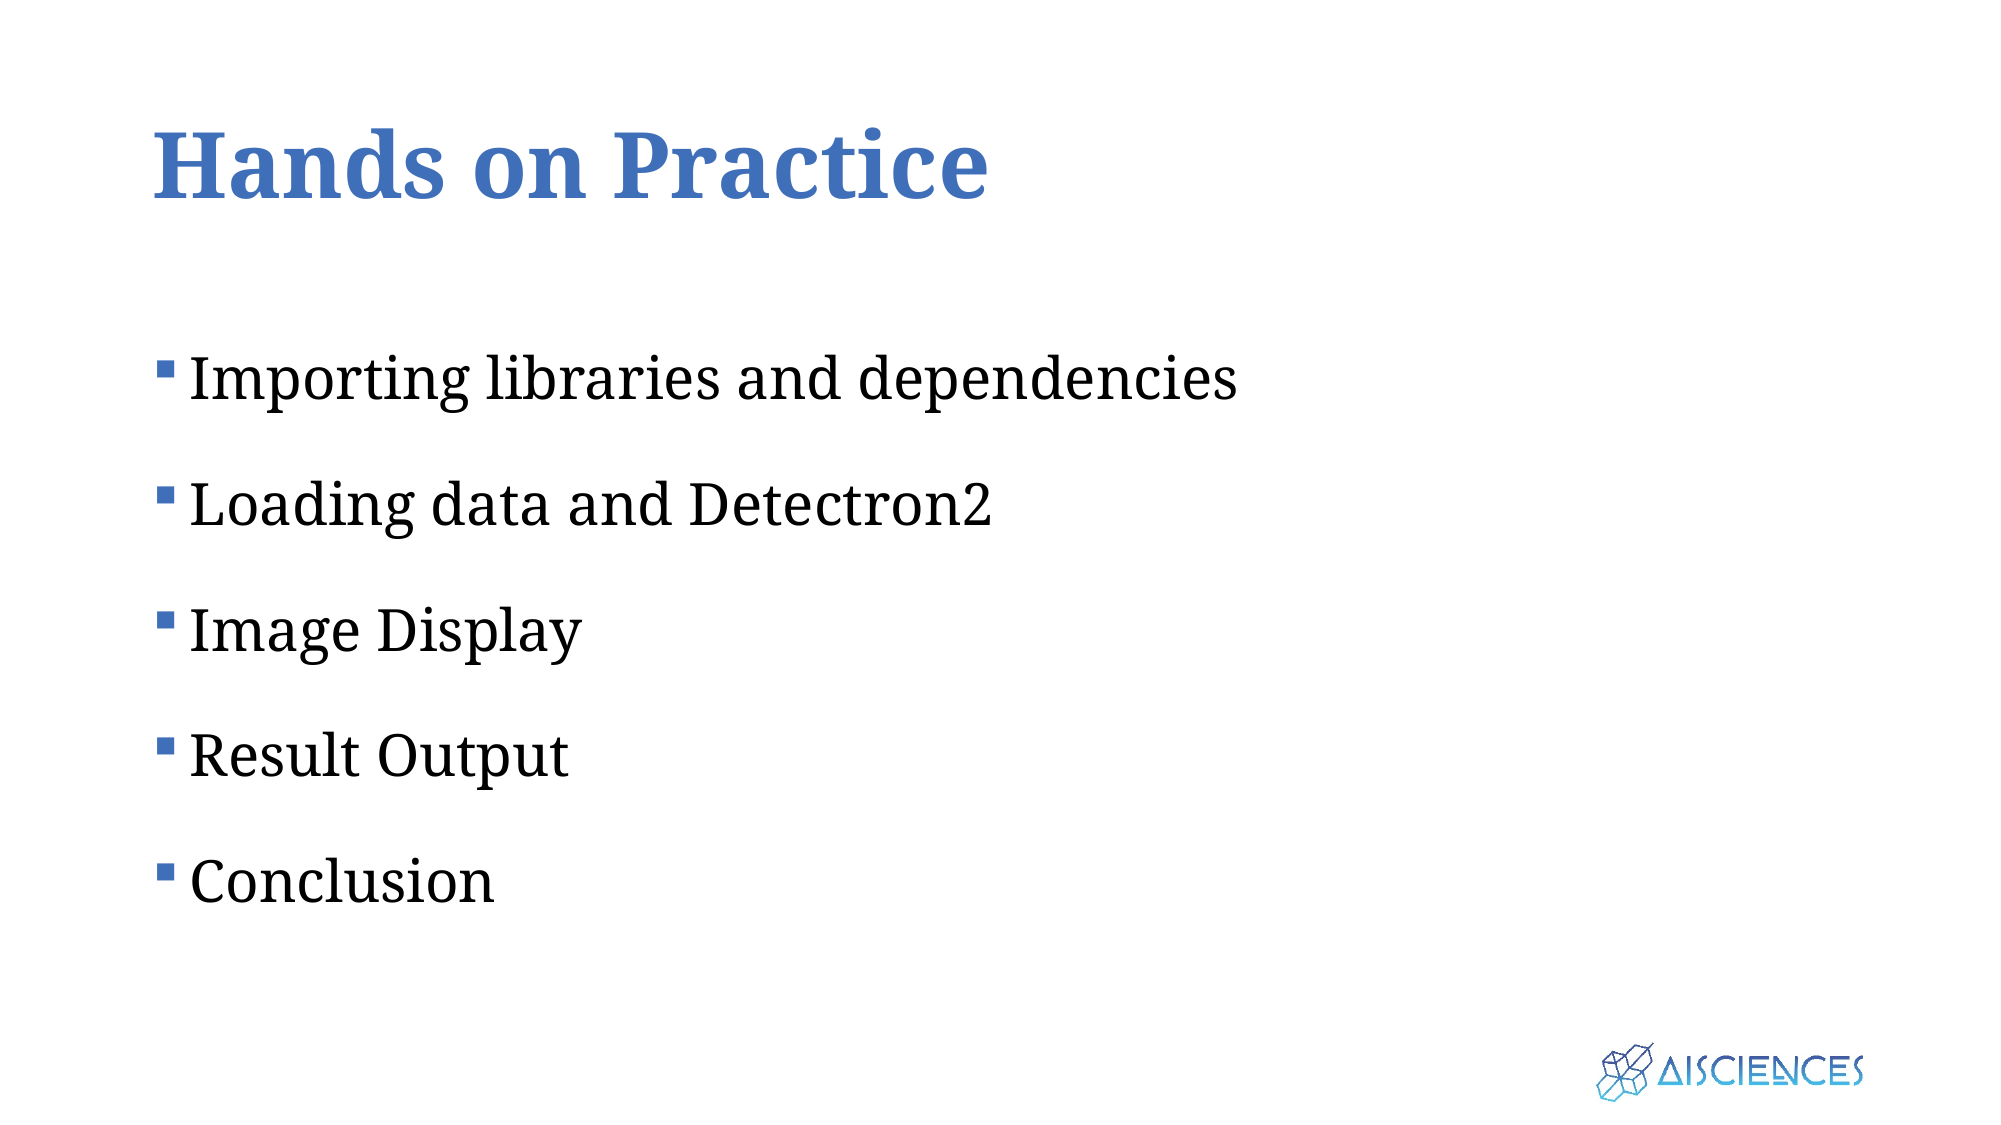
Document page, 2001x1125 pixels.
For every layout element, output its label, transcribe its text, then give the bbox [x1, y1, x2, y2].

list Importing libraries and dependencies Loading data and Detectron2 Image Display Result Output Conclusion [137, 299, 1863, 1014]
title Hands on Practice [137, 59, 1863, 278]
picture [1596, 1042, 1863, 1102]
